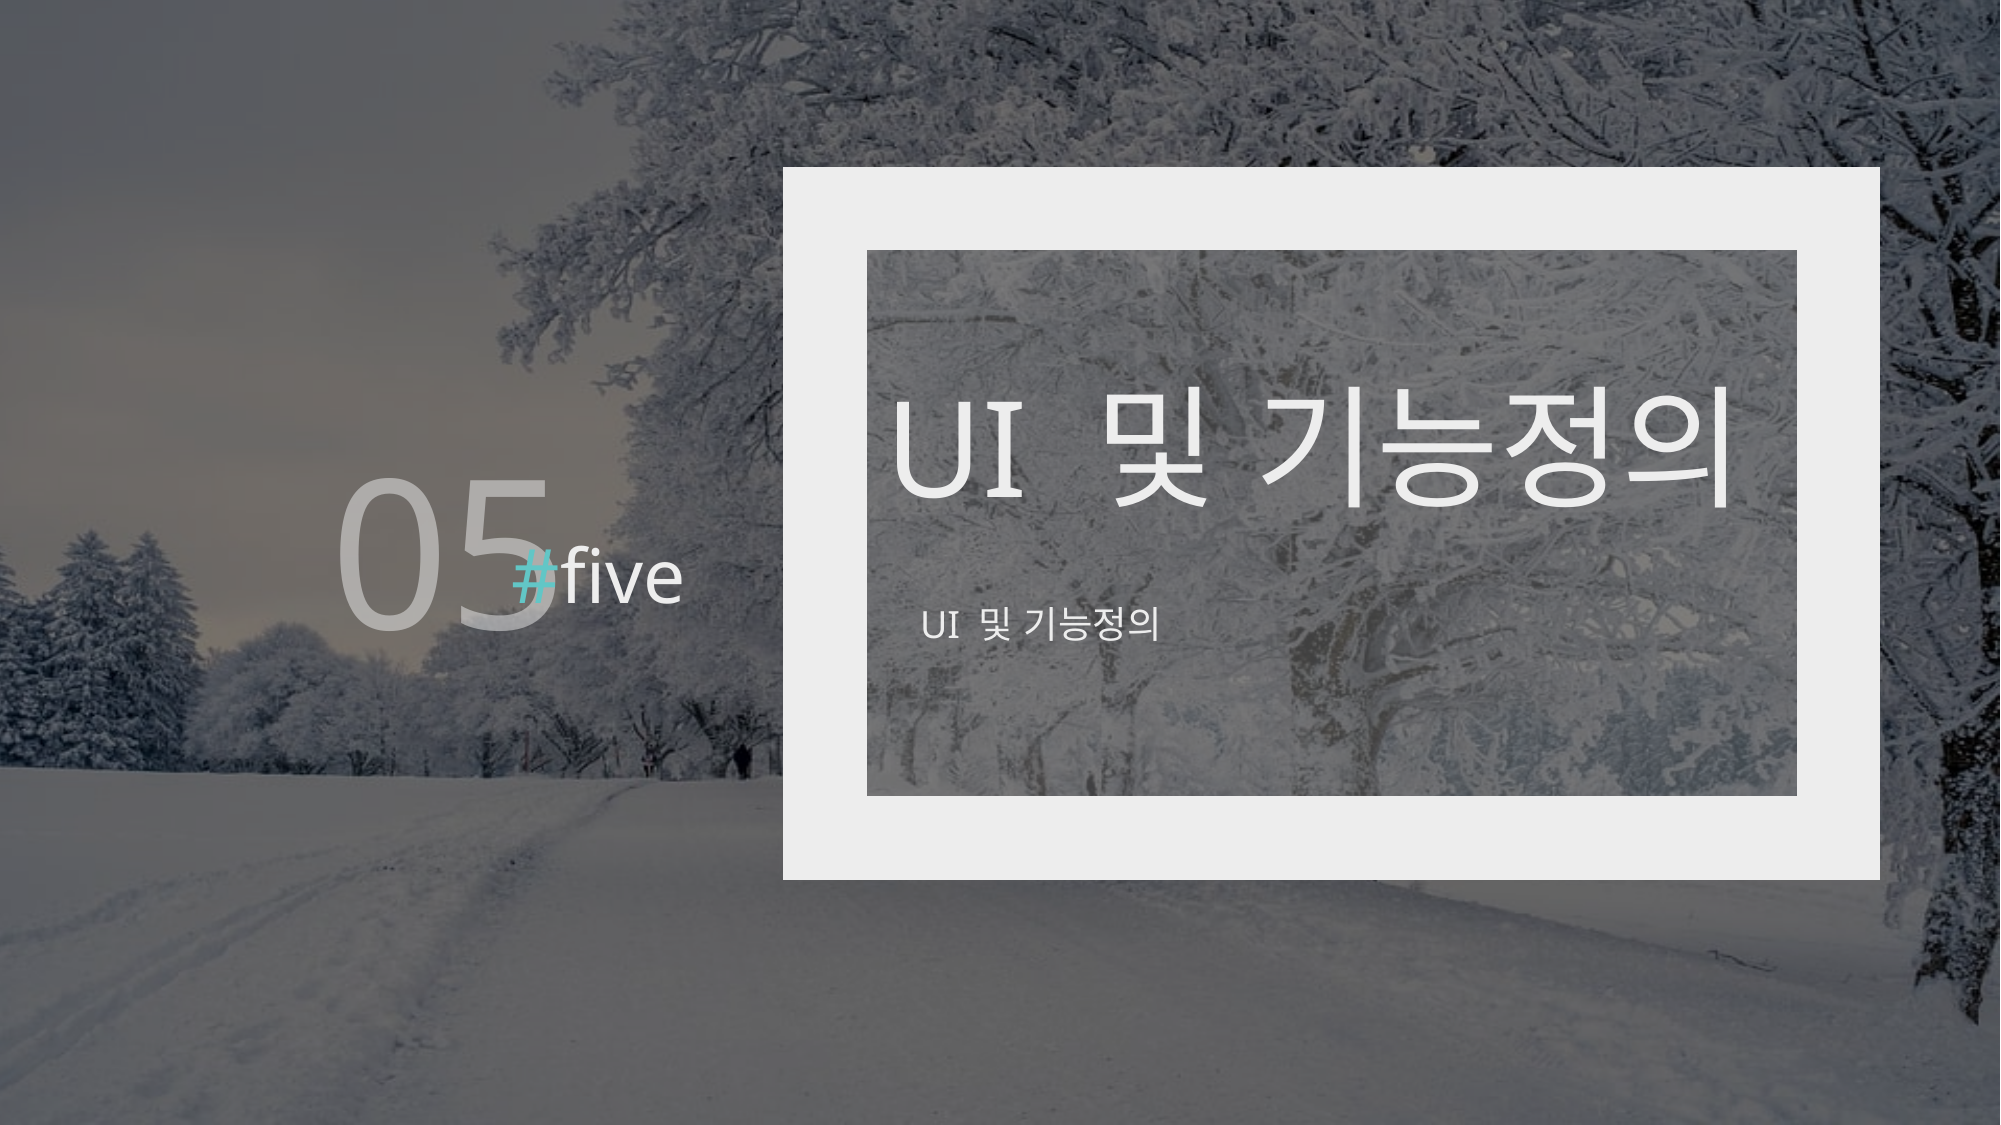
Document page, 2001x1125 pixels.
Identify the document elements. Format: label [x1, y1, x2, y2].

picture [0, 0, 2000, 1125]
text_box [324, 411, 691, 681]
